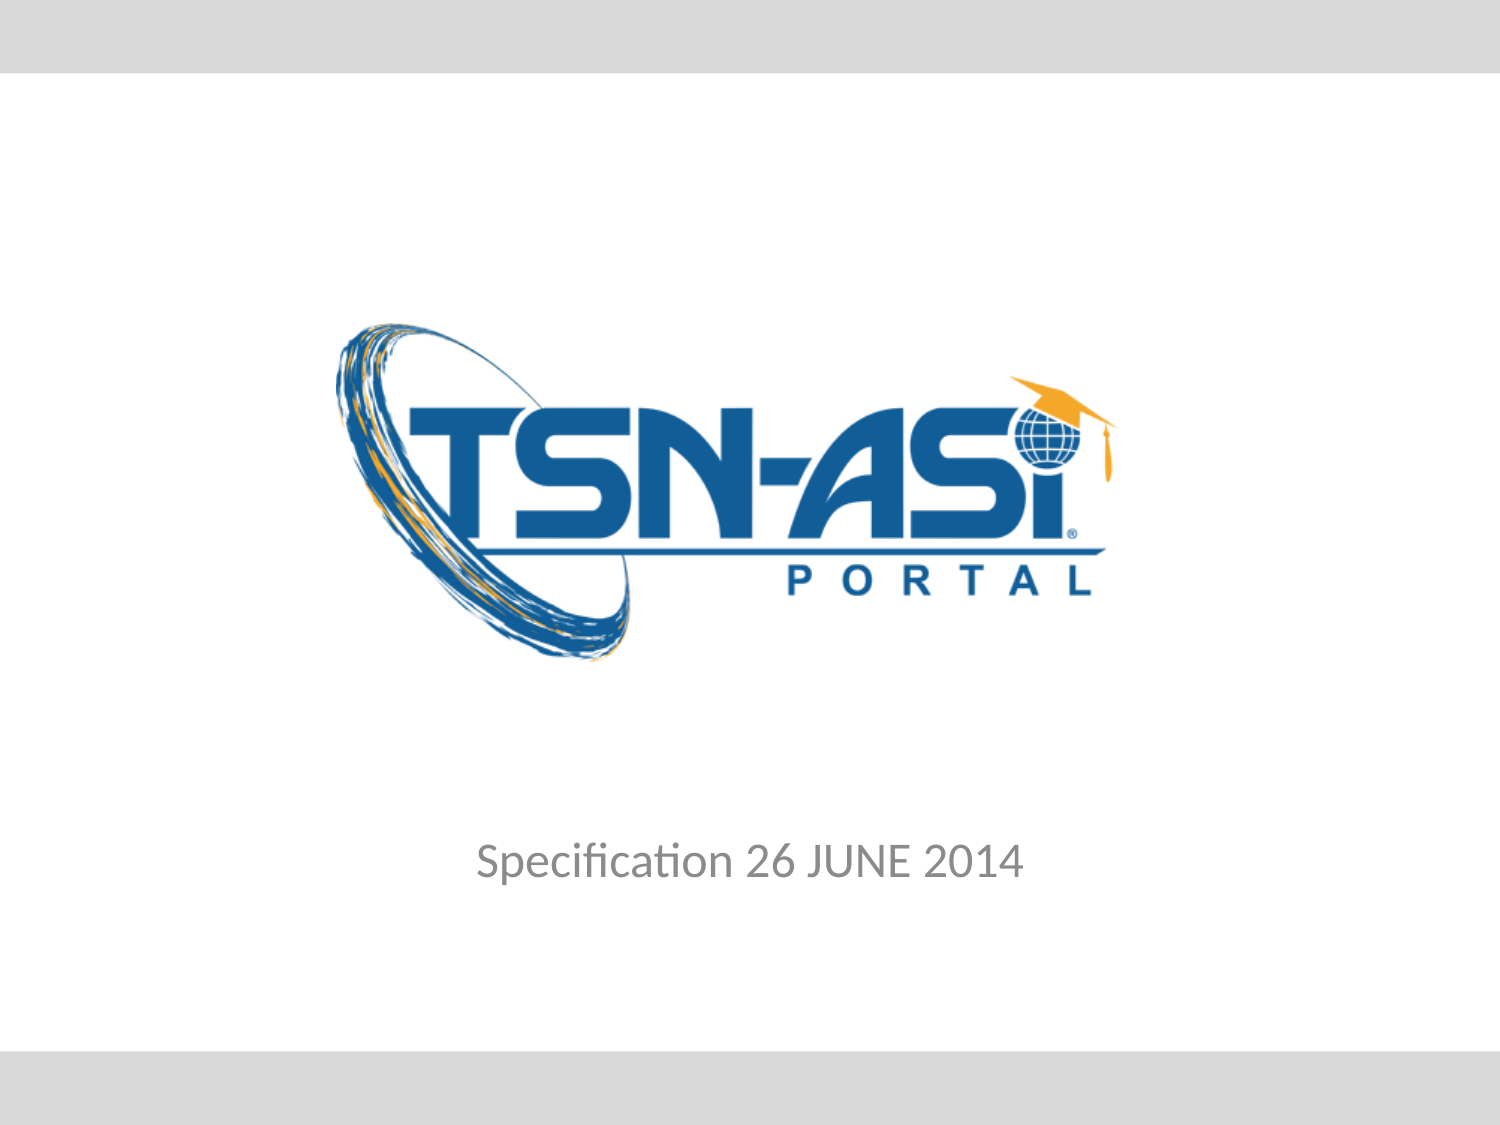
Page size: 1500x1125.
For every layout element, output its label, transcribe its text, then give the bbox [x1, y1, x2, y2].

subtitle Specification 26 JUNE 2014 [225, 819, 1275, 925]
text_box [0, 1049, 1500, 1125]
picture [336, 323, 1119, 662]
